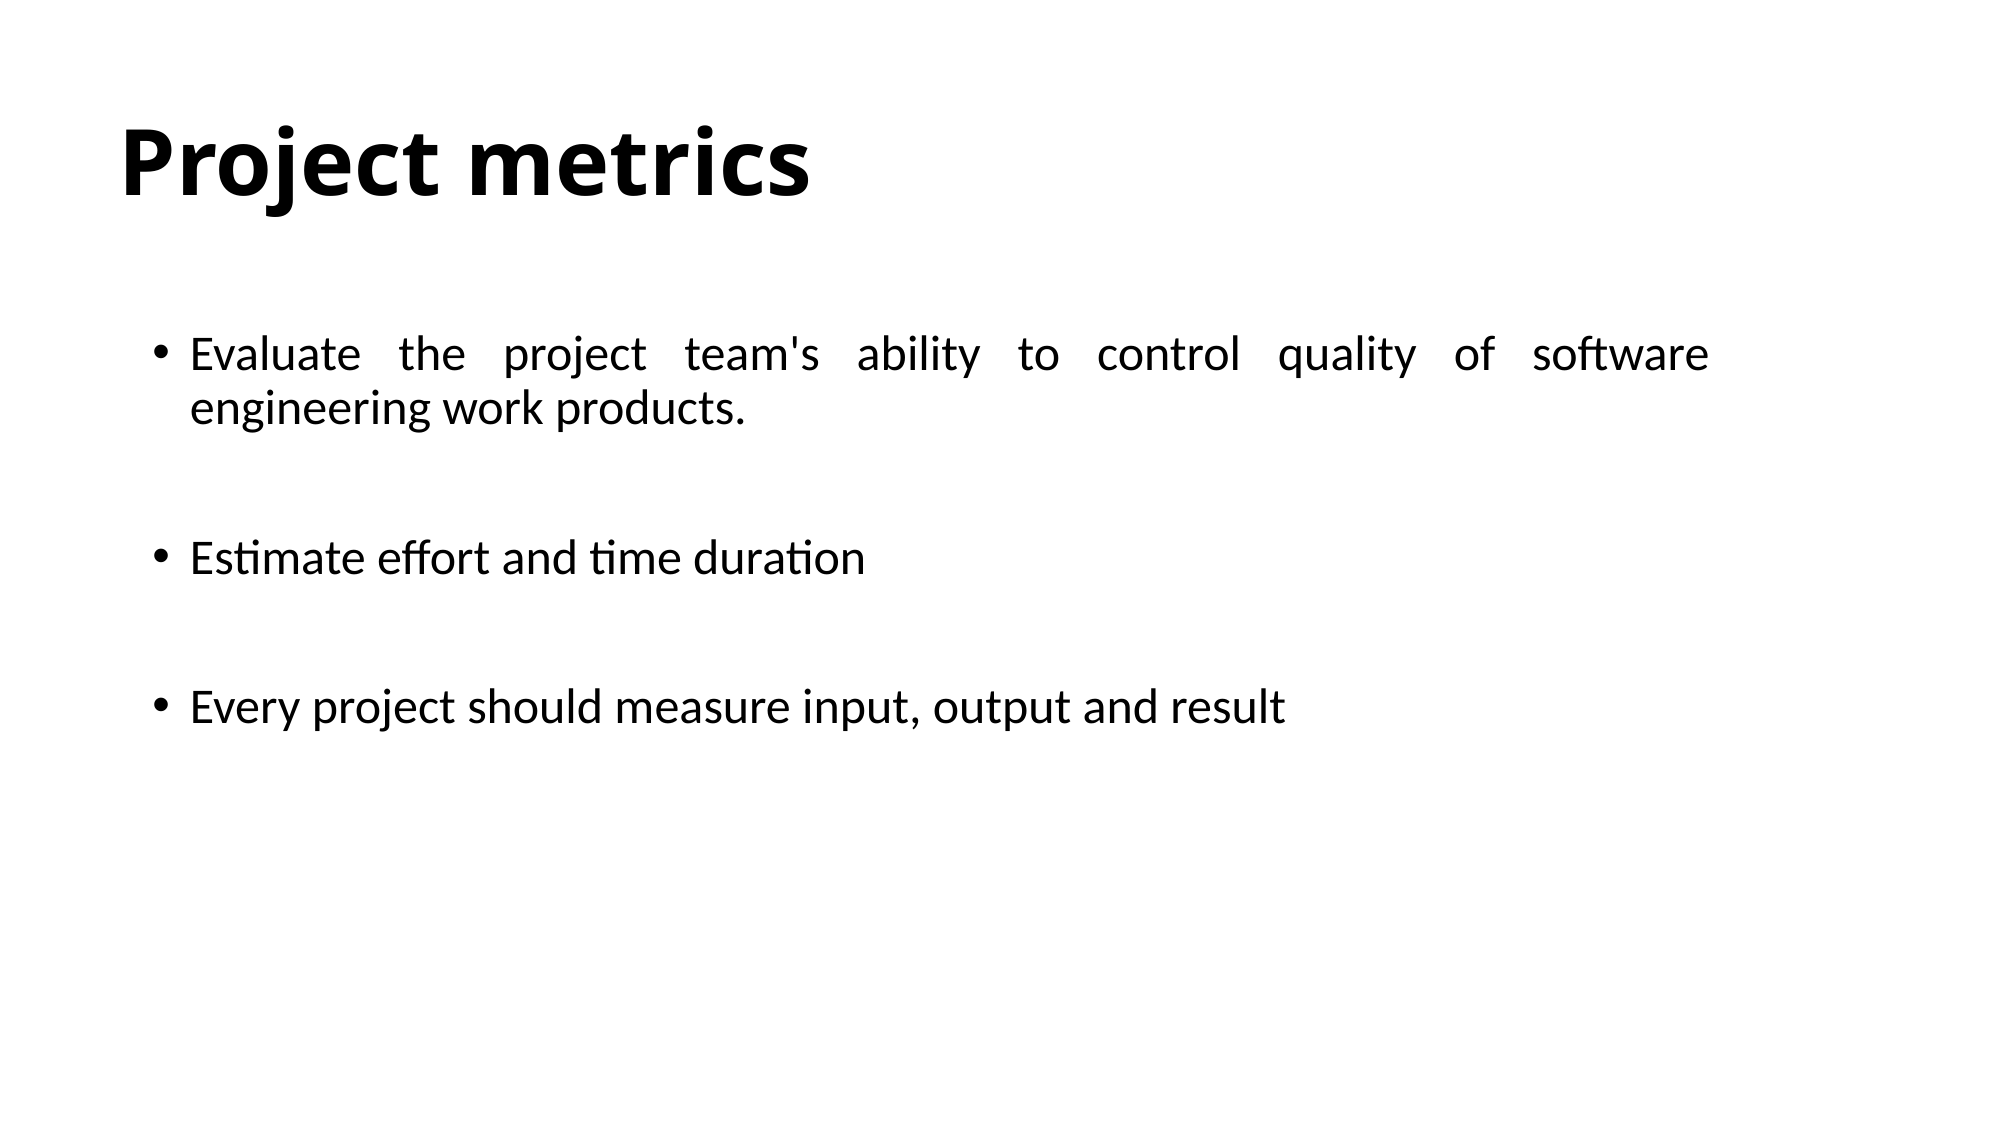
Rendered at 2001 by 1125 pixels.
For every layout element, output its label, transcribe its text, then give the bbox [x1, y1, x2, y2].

list Evaluate the project team's ability to control quality of software engineering work products. Estimate effort and time duration Every project should measure input, output and result [137, 319, 1725, 1005]
title Project metrics [103, 56, 1829, 275]
